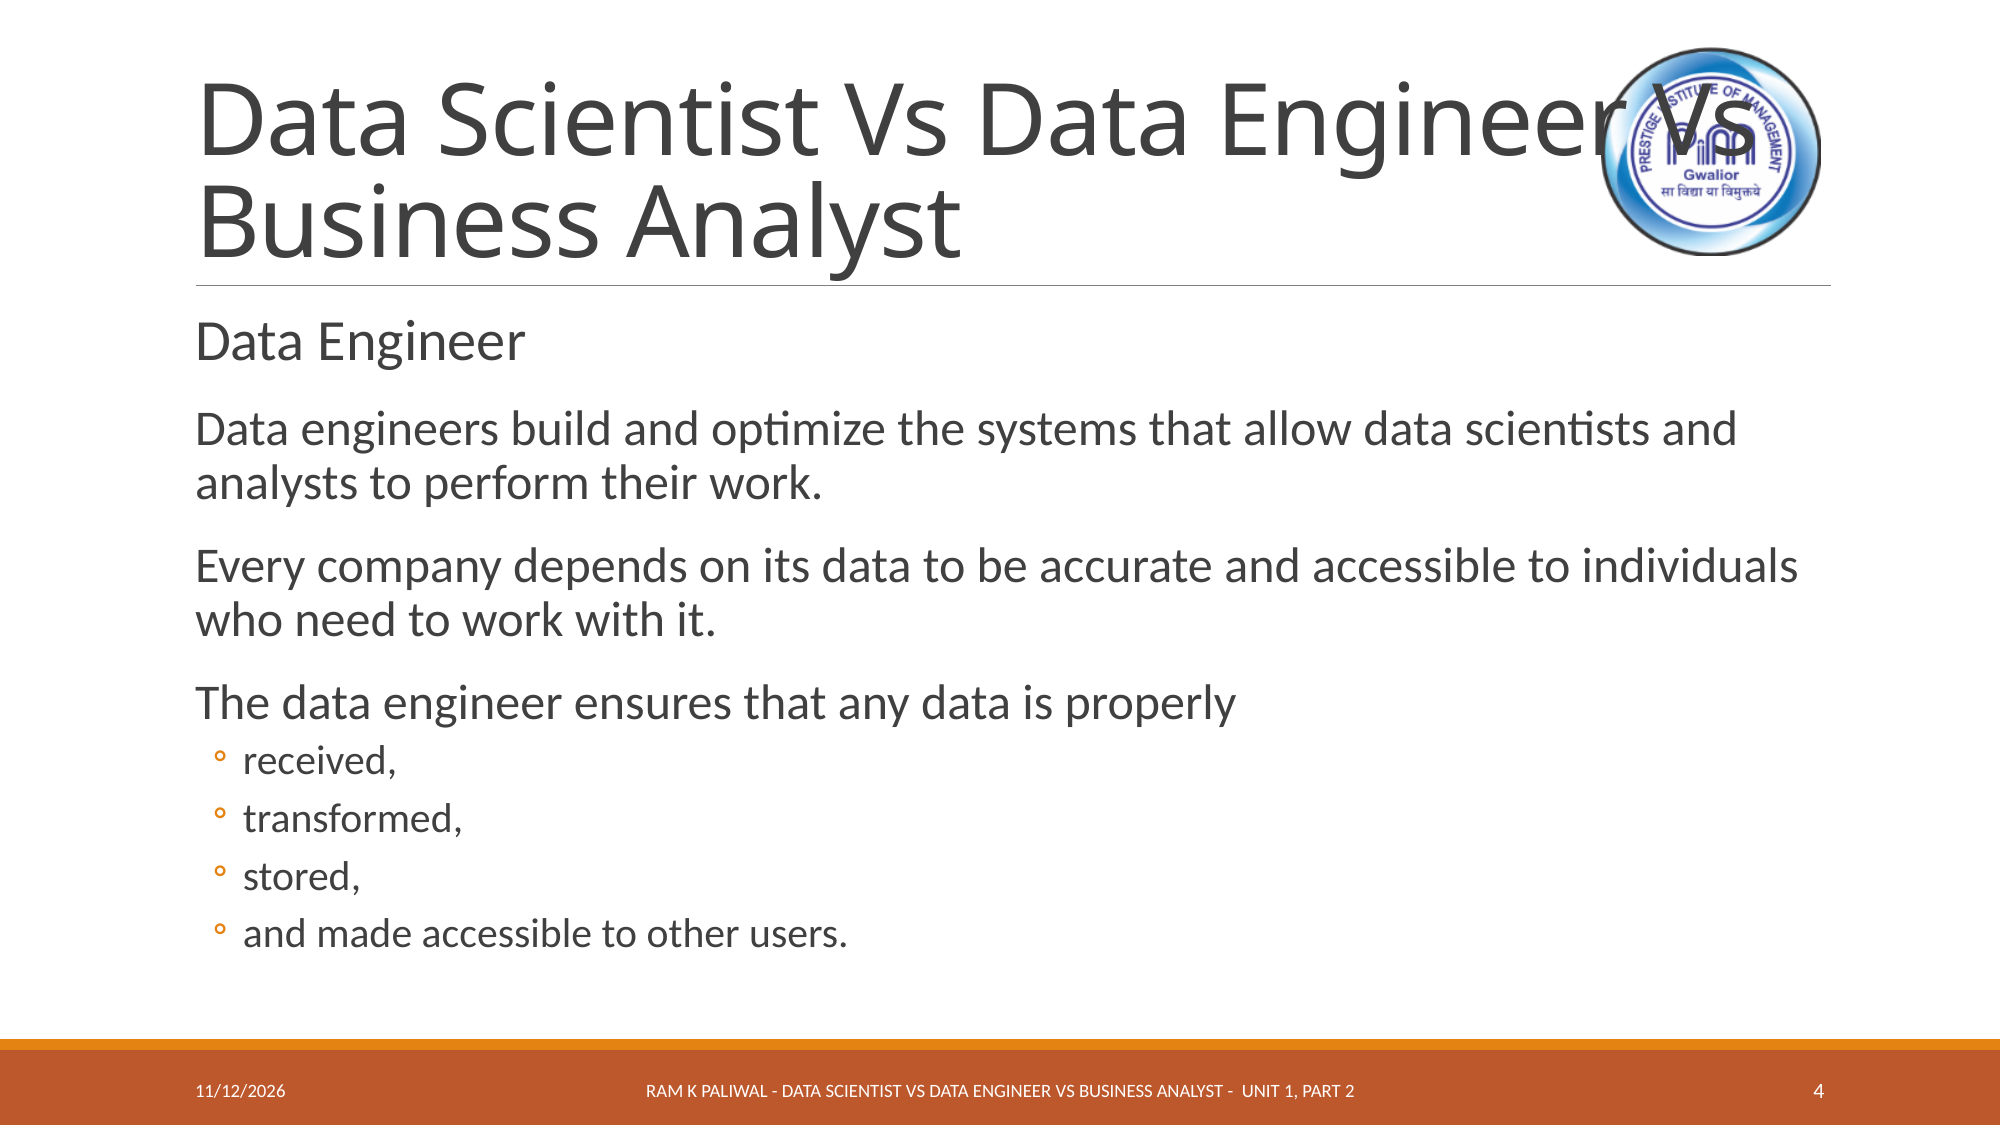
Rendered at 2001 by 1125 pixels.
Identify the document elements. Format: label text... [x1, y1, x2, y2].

footer Ram K Paliwal - Data Scientist Vs Data Engineer Vs Business Analyst - Unit 1, Part 2 [604, 1059, 1396, 1120]
title Data Scientist Vs Data Engineer Vs Business Analyst [180, 47, 1830, 285]
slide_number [180, 1059, 586, 1120]
list Data Engineer Data engineers build and optimize the systems that allow data scientists and analysts to perform their work. Every company depends on its data to be accurate and accessible to individuals who need to work with it. The data engineer ensures that any data is properly received, transformed, stored, and made accessible to other users. [180, 302, 1830, 1004]
slide_number 4 [1624, 1059, 1840, 1120]
